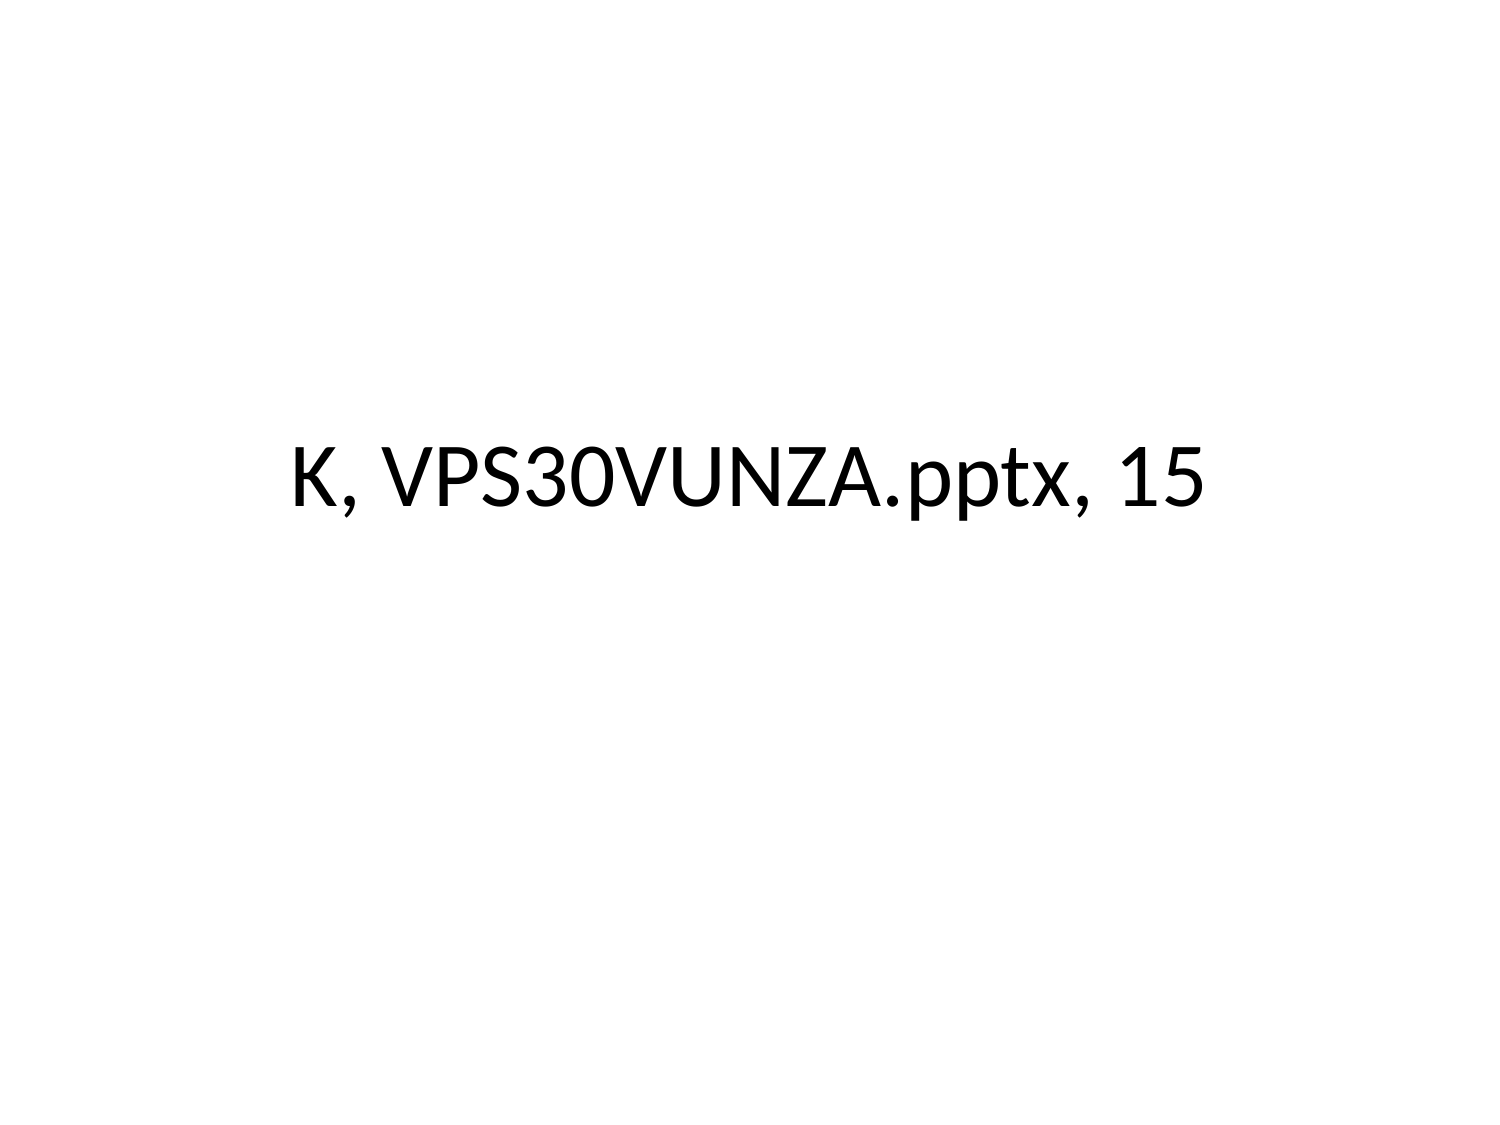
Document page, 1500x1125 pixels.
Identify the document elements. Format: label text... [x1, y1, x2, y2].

title K, VPS30VUNZA.pptx, 15 [112, 349, 1388, 591]
